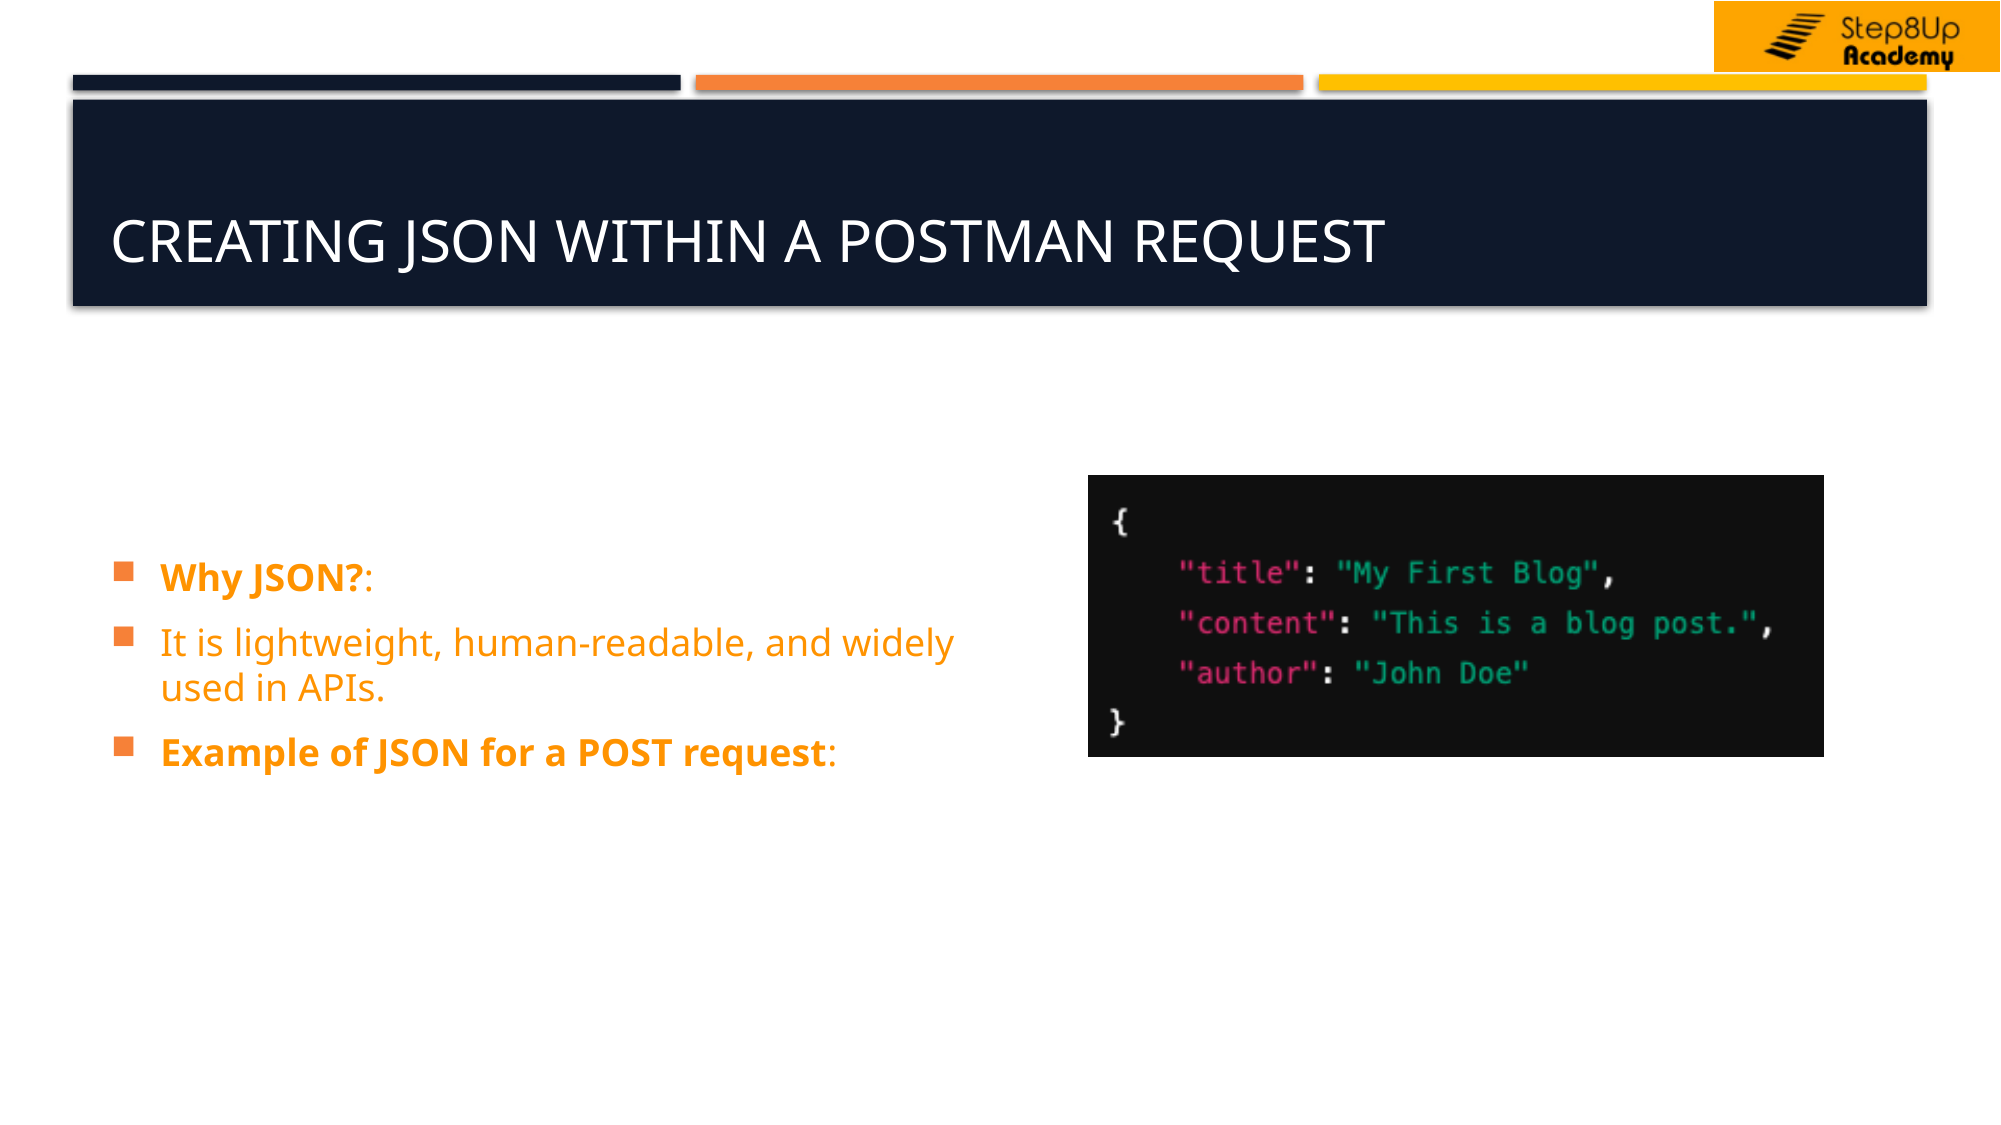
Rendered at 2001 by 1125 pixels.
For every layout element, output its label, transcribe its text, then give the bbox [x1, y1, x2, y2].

list Why JSON?: It is lightweight, human-readable, and widely used in APIs. Example of JSON for a POST request: [95, 365, 985, 962]
picture [1714, 1, 2000, 72]
title Creating JSON within a Postman Request [95, 119, 1905, 282]
picture [1087, 475, 1824, 758]
